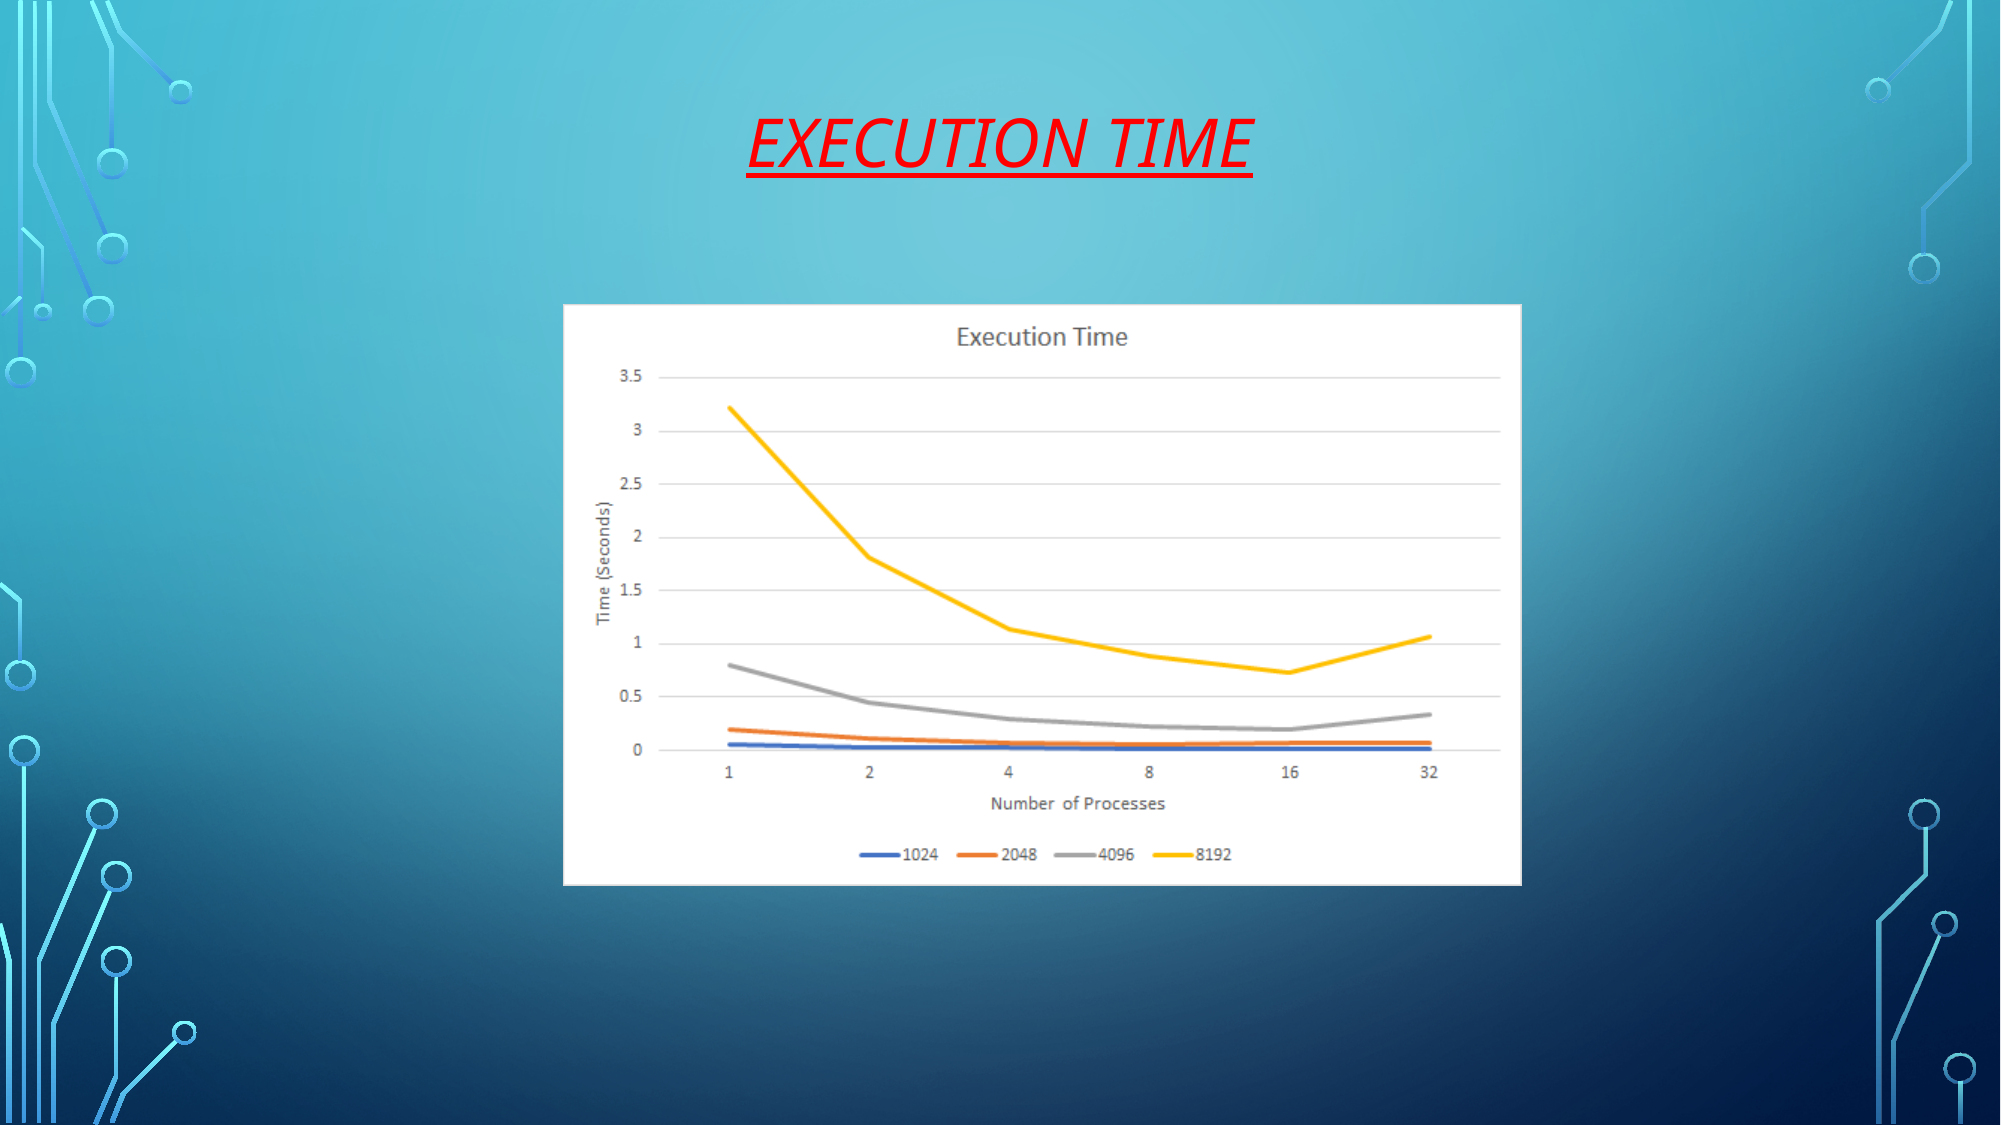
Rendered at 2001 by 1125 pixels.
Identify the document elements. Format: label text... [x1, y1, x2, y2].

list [563, 304, 1522, 886]
title Execution Time [187, 101, 1813, 344]
